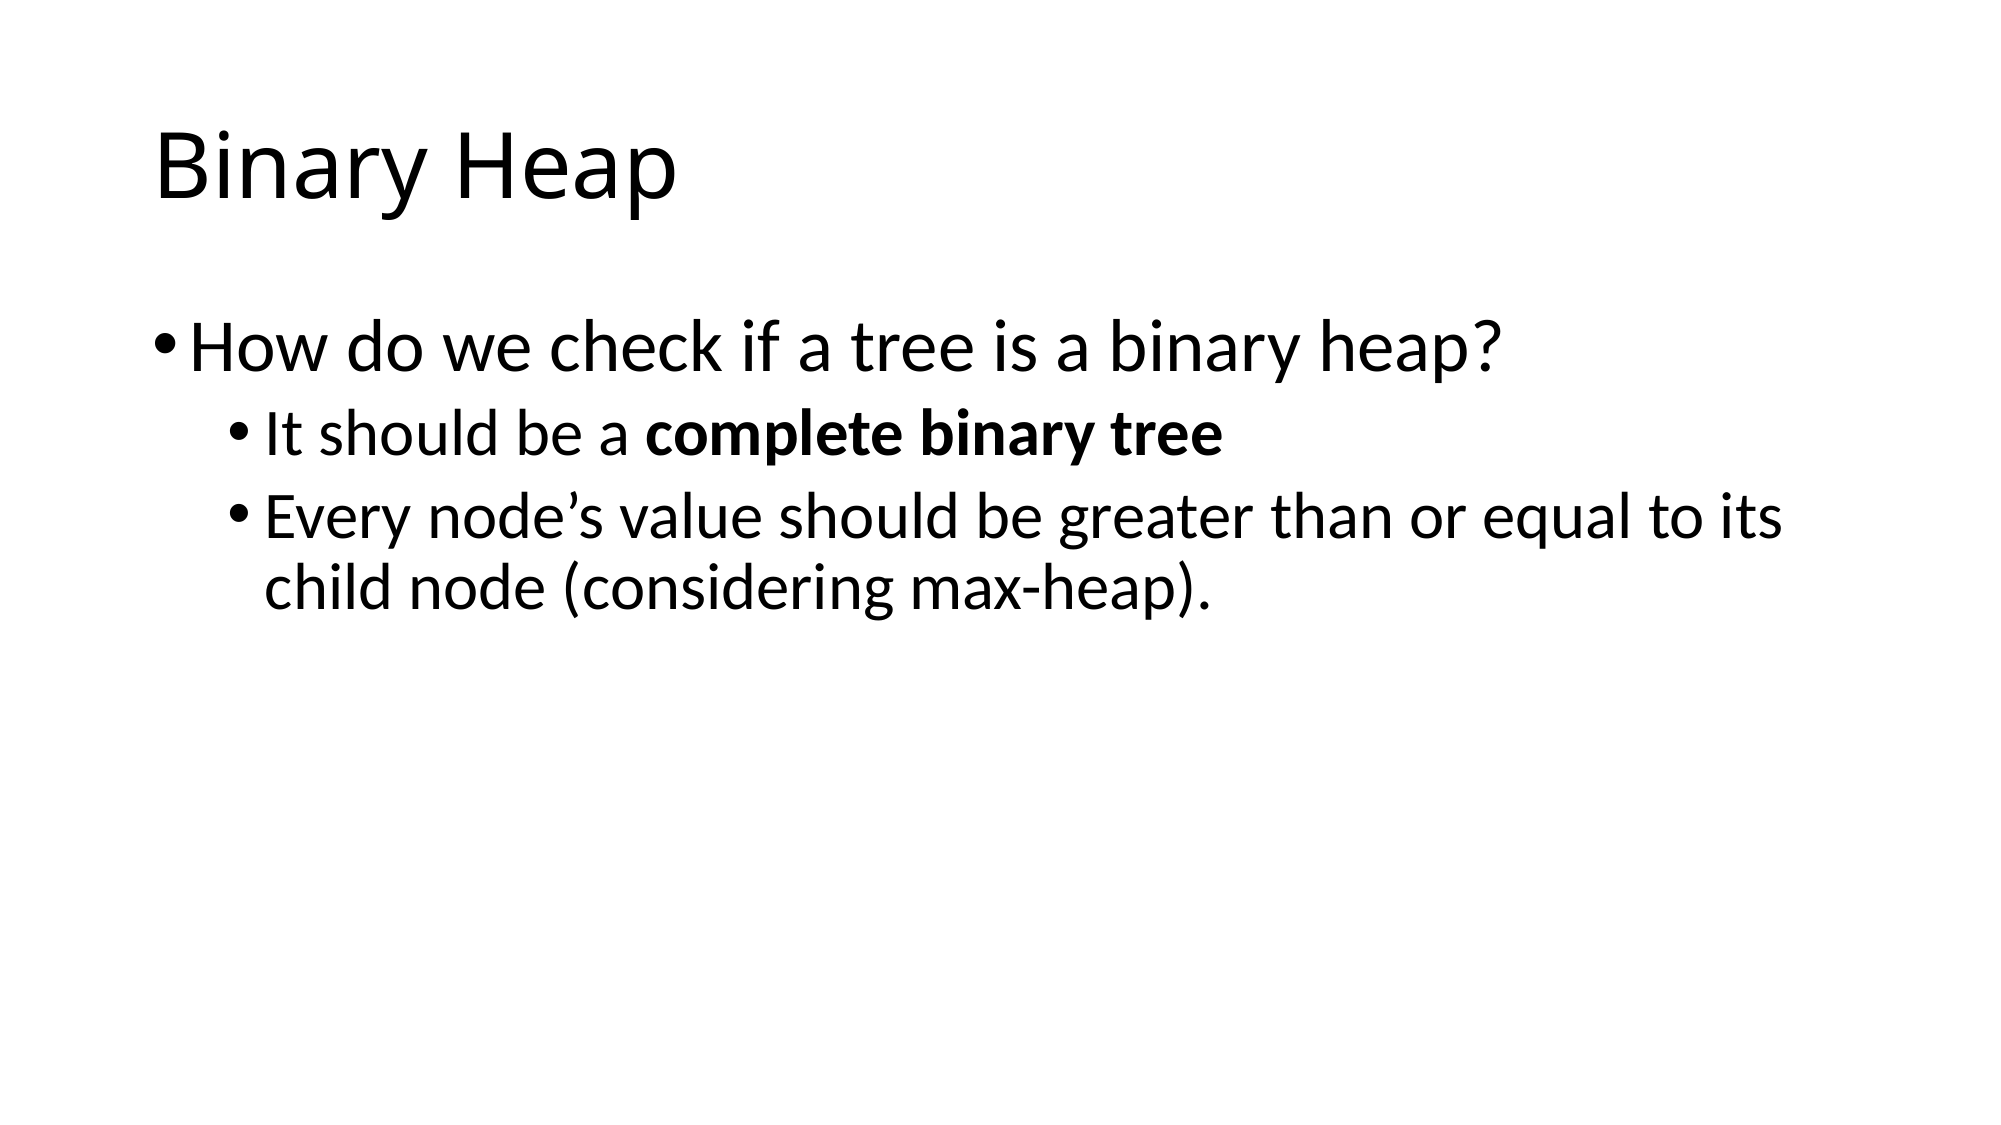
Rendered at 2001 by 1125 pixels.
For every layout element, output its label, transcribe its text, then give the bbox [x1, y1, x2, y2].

title Binary Heap [137, 59, 1863, 278]
list How do we check if a tree is a binary heap? It should be a complete binary tree Every node’s value should be greater than or equal to its child node (considering max-heap). [137, 299, 1863, 1014]
